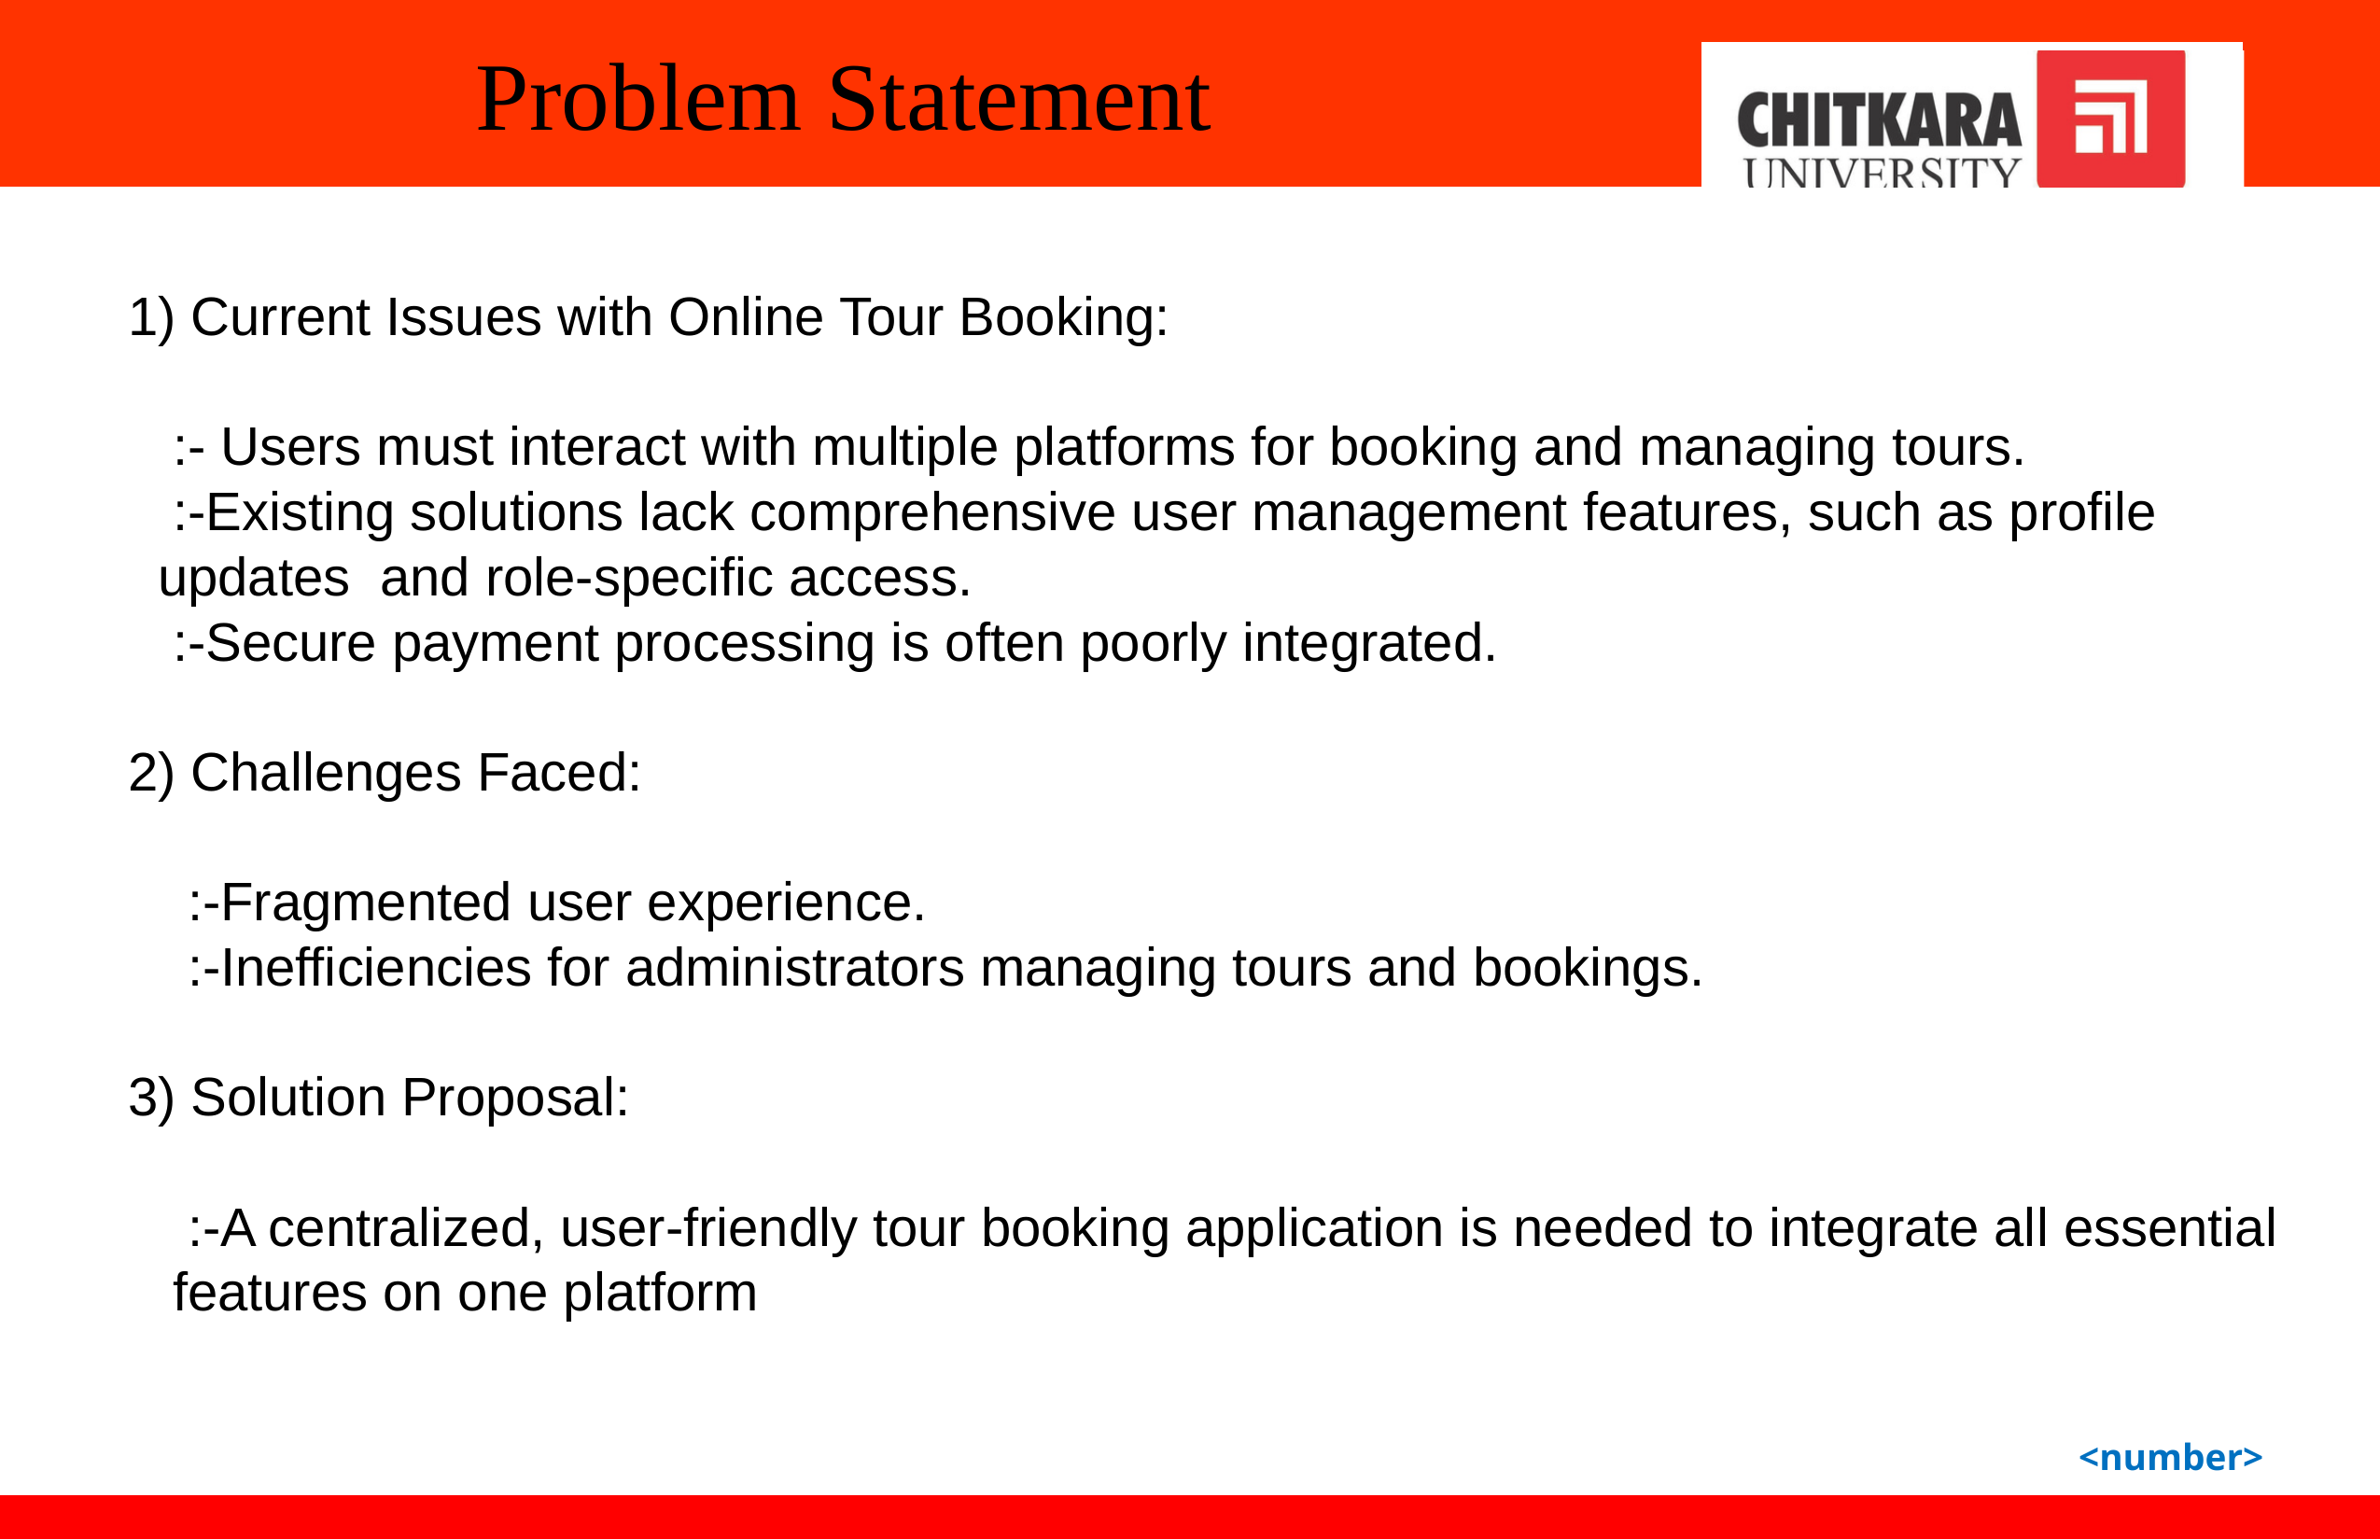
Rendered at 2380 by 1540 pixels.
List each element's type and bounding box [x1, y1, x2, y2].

text_box [1690, 0, 2380, 188]
text_box [127, 287, 2333, 1281]
text_box [0, 1494, 2380, 1540]
text_box [1701, 42, 2243, 196]
text_box [0, 0, 1688, 188]
text_box [1707, 1417, 2264, 1499]
